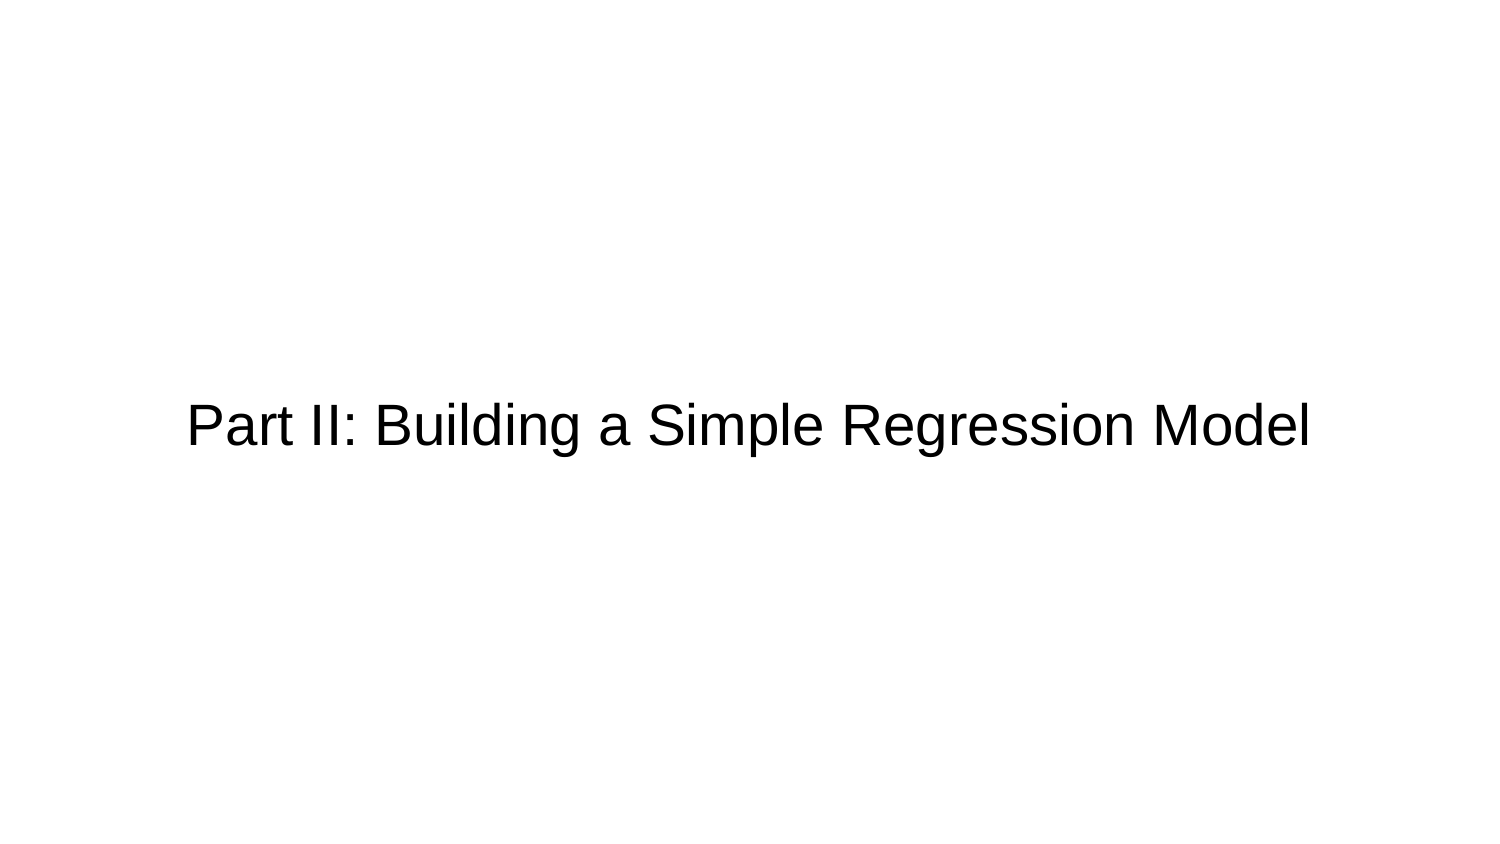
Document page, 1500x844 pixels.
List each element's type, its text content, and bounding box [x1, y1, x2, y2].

title Part II: Building a Simple Regression Model [51, 352, 1449, 491]
